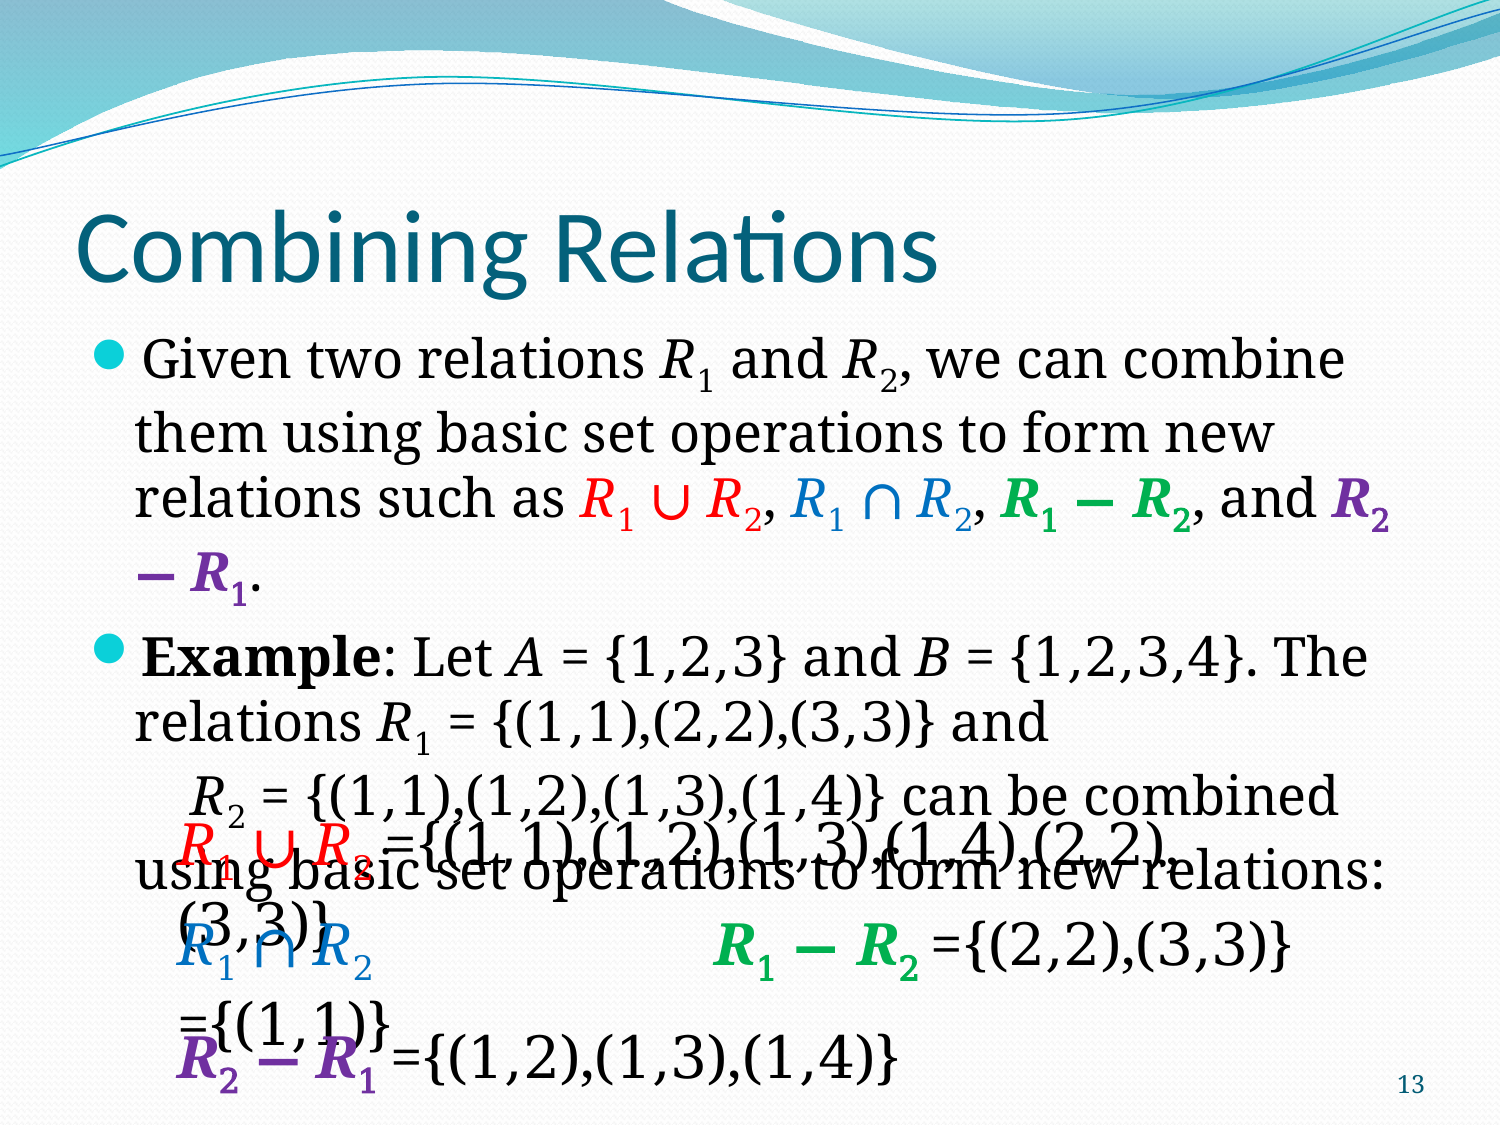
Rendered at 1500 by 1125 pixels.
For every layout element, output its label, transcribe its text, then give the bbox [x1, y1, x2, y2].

text_box R1 − R2 ={(2,2),(3,3)} [699, 900, 1313, 995]
title Combining Relations [75, 115, 1425, 303]
text_box R1 ∩ R2 ={(1,1)} [162, 899, 588, 1012]
text_box R2 − R1 ={(1,2),(1,3),(1,4)} [162, 1012, 1150, 1107]
list Given two relations R1 and R2, we can combine them using basic set operations to form new relations such as R1 ∪ R2, R1 ∩ R2, R1 − R2, and R2 − R1. Example: Let A = {1,2,3} and B = {1,2,3,4}. The relations R1 = {(1,1),(2,2),(3,3)} and R2 = {(1,1),(1,2),(1,3),(1,4)} can be combined using basic set operations to form new relations: [75, 317, 1425, 1038]
slide_number 13 [1299, 1042, 1425, 1103]
text_box R1 ∪ R2 ={(1,1),(1,2),(1,3),(1,4),(2,2),(3,3)} [162, 799, 1325, 965]
